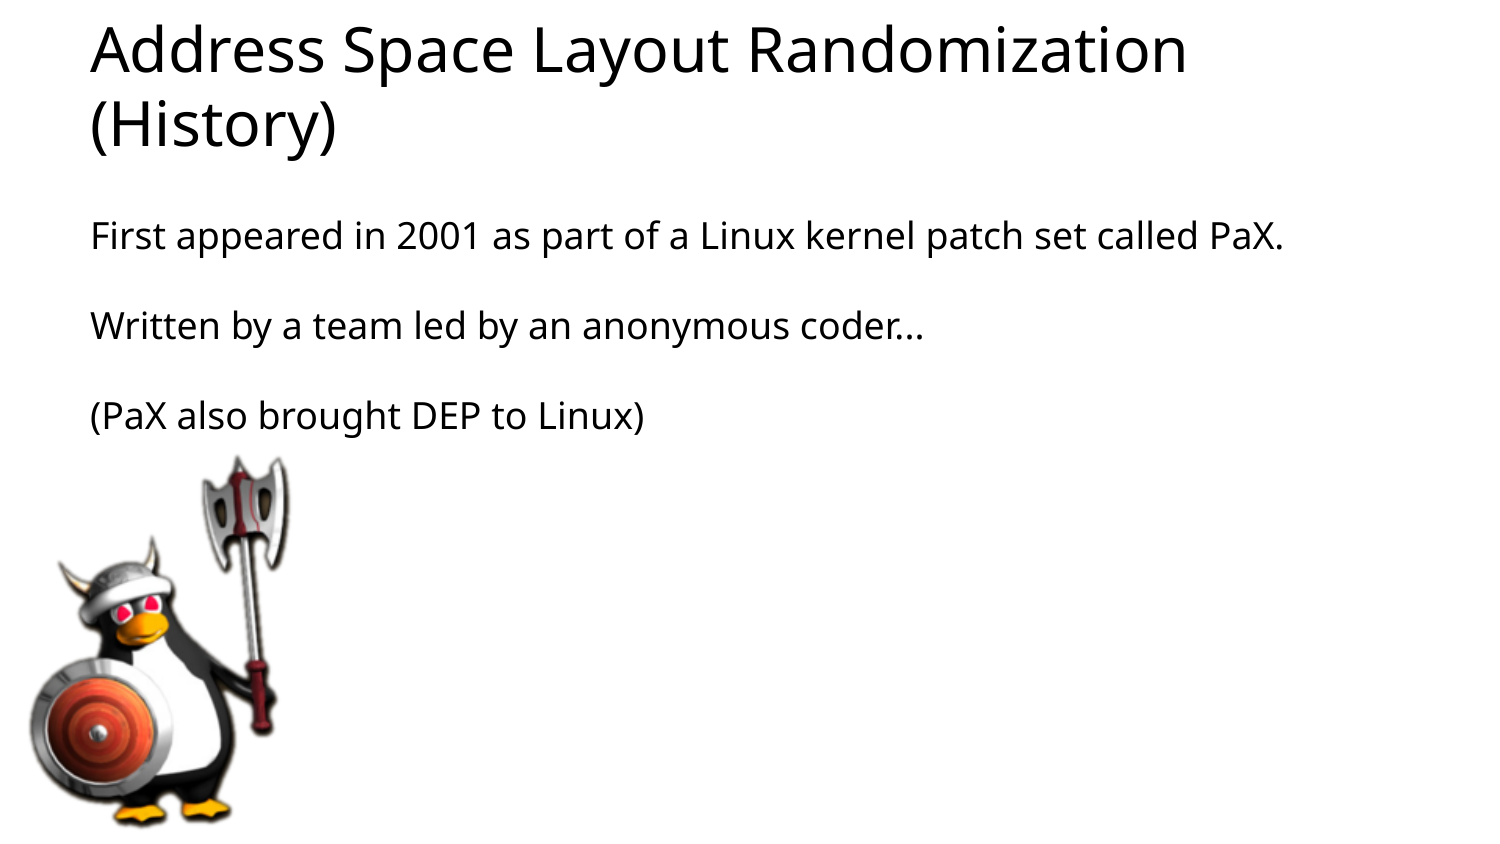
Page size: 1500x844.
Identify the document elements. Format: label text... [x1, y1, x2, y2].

title Address Space Layout Randomization (History) [75, 33, 1425, 175]
picture [26, 453, 294, 833]
list First appeared in 2001 as part of a Linux kernel patch set called PaX. Written by a team led by an anonymous coder... (PaX also brought DEP to Linux) [75, 196, 1425, 808]
